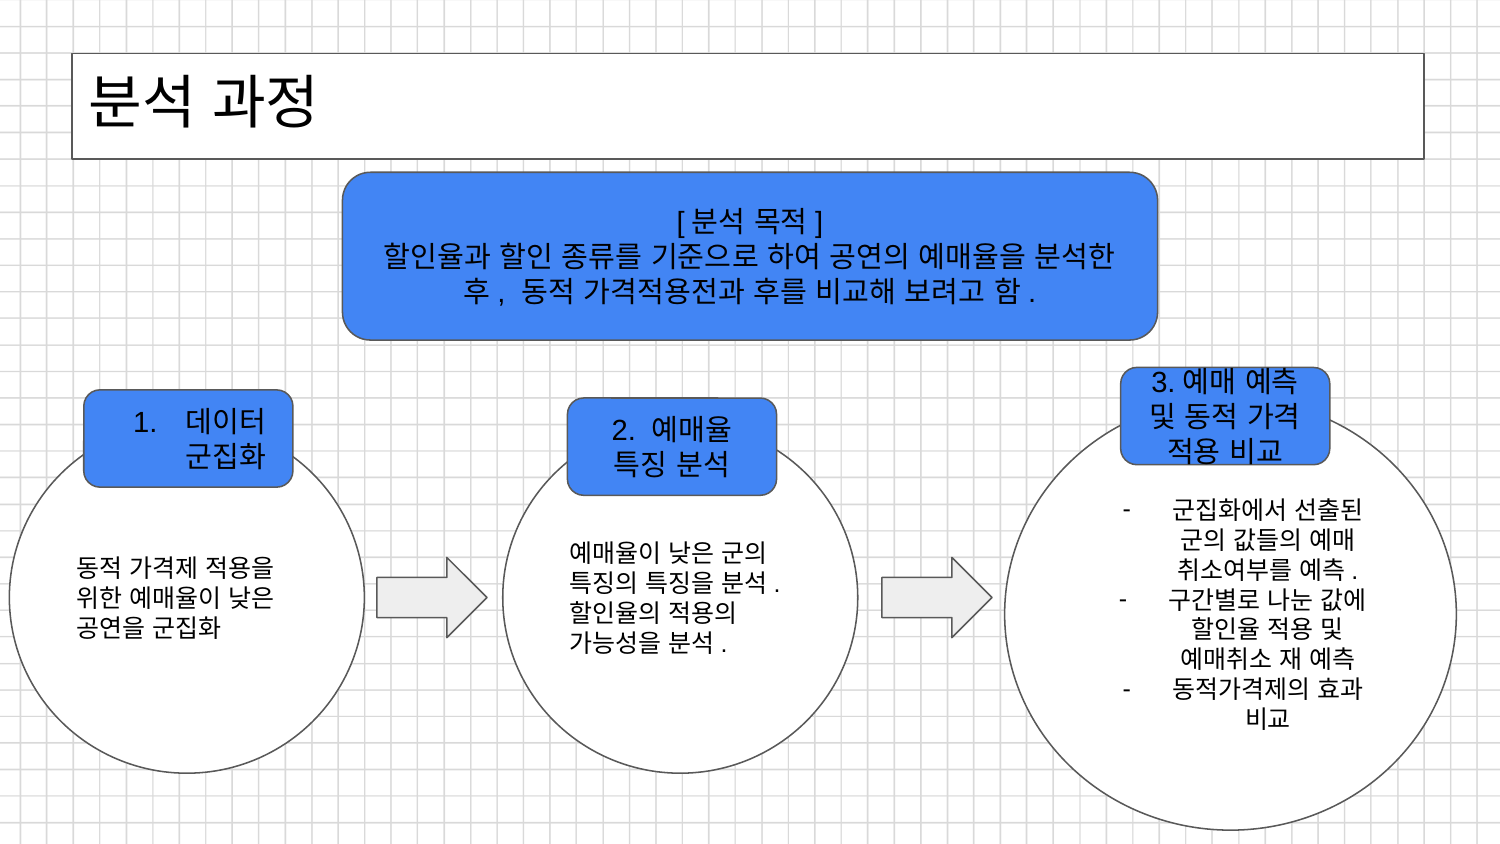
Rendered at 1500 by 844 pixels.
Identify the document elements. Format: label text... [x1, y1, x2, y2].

text_box 군집화에서 선출된 군의 값들의 예매 취소여부를 예측. 구간별로 나눈 값에 할인율 적용 및 예매취소 재 예측 동적가격제의 효과 비교 [1004, 420, 1457, 831]
title 분석 과정 [74, 56, 1426, 162]
text_box [376, 557, 487, 638]
text_box 예매율이 낮은 군의 특징의 특징을 분석. 할인율의 적용의 가능성을 분석. [502, 450, 858, 774]
text_box 동적 가격제 적용을 위한 예매율이 낮은 공연을 군집화 [9, 455, 365, 774]
text_box [881, 557, 993, 638]
text_box 데이터 군집화 [83, 389, 293, 488]
text_box [분석 목적] 할인율과 할인 종류를 기준으로 하여 공연의 예매율을 분석한 후, 동적 가격적용전과 후를 비교해 보려고 함. [342, 172, 1158, 341]
picture [0, 0, 1500, 844]
text_box 3.예매 예측 및 동적 가격 적용 비교 [1120, 367, 1330, 465]
text_box 2. 예매율 특징 분석 [567, 397, 777, 496]
